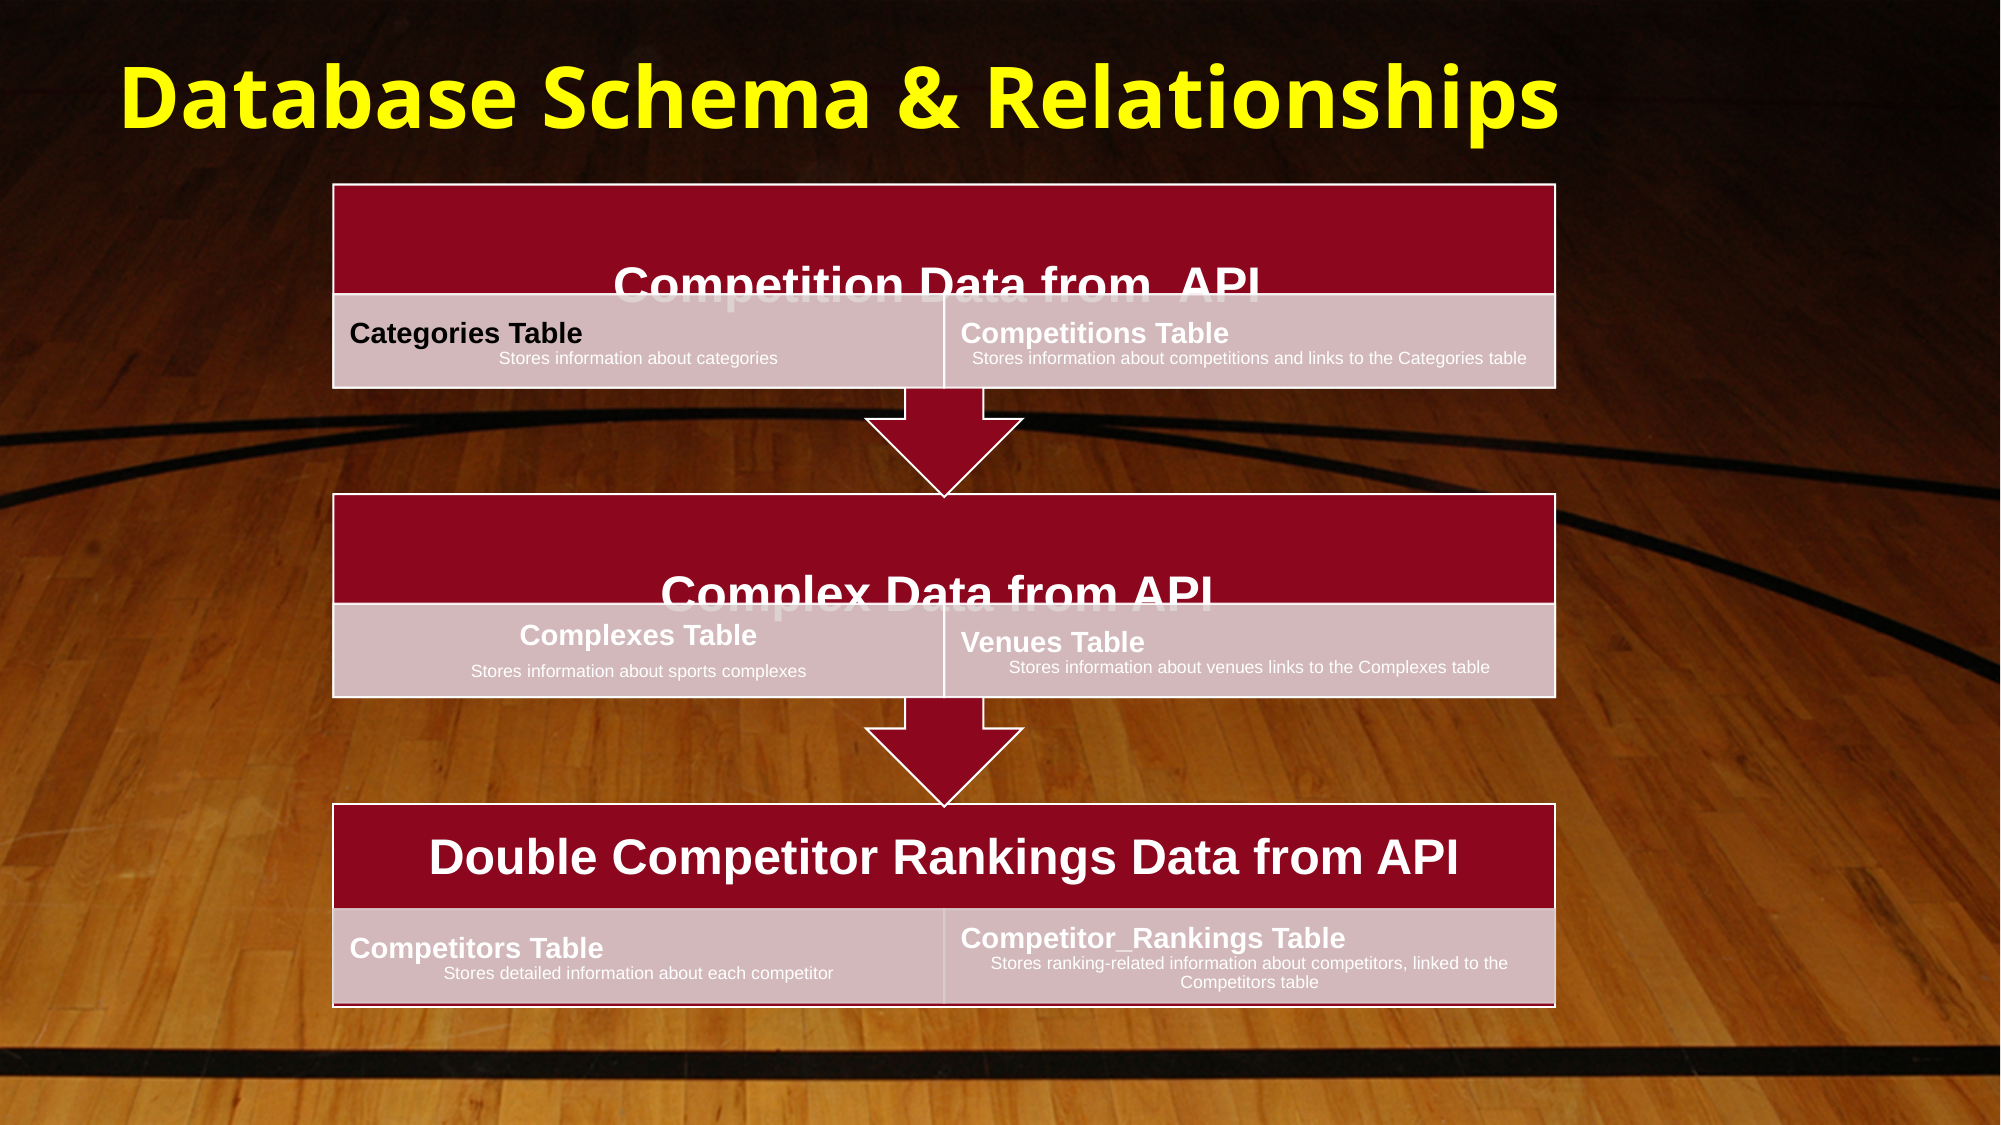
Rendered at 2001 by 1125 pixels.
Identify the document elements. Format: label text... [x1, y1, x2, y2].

picture [0, 0, 2001, 1125]
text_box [333, 184, 1556, 1007]
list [221, 184, 1779, 1035]
title Database Schema & Relationships [102, 42, 1753, 155]
